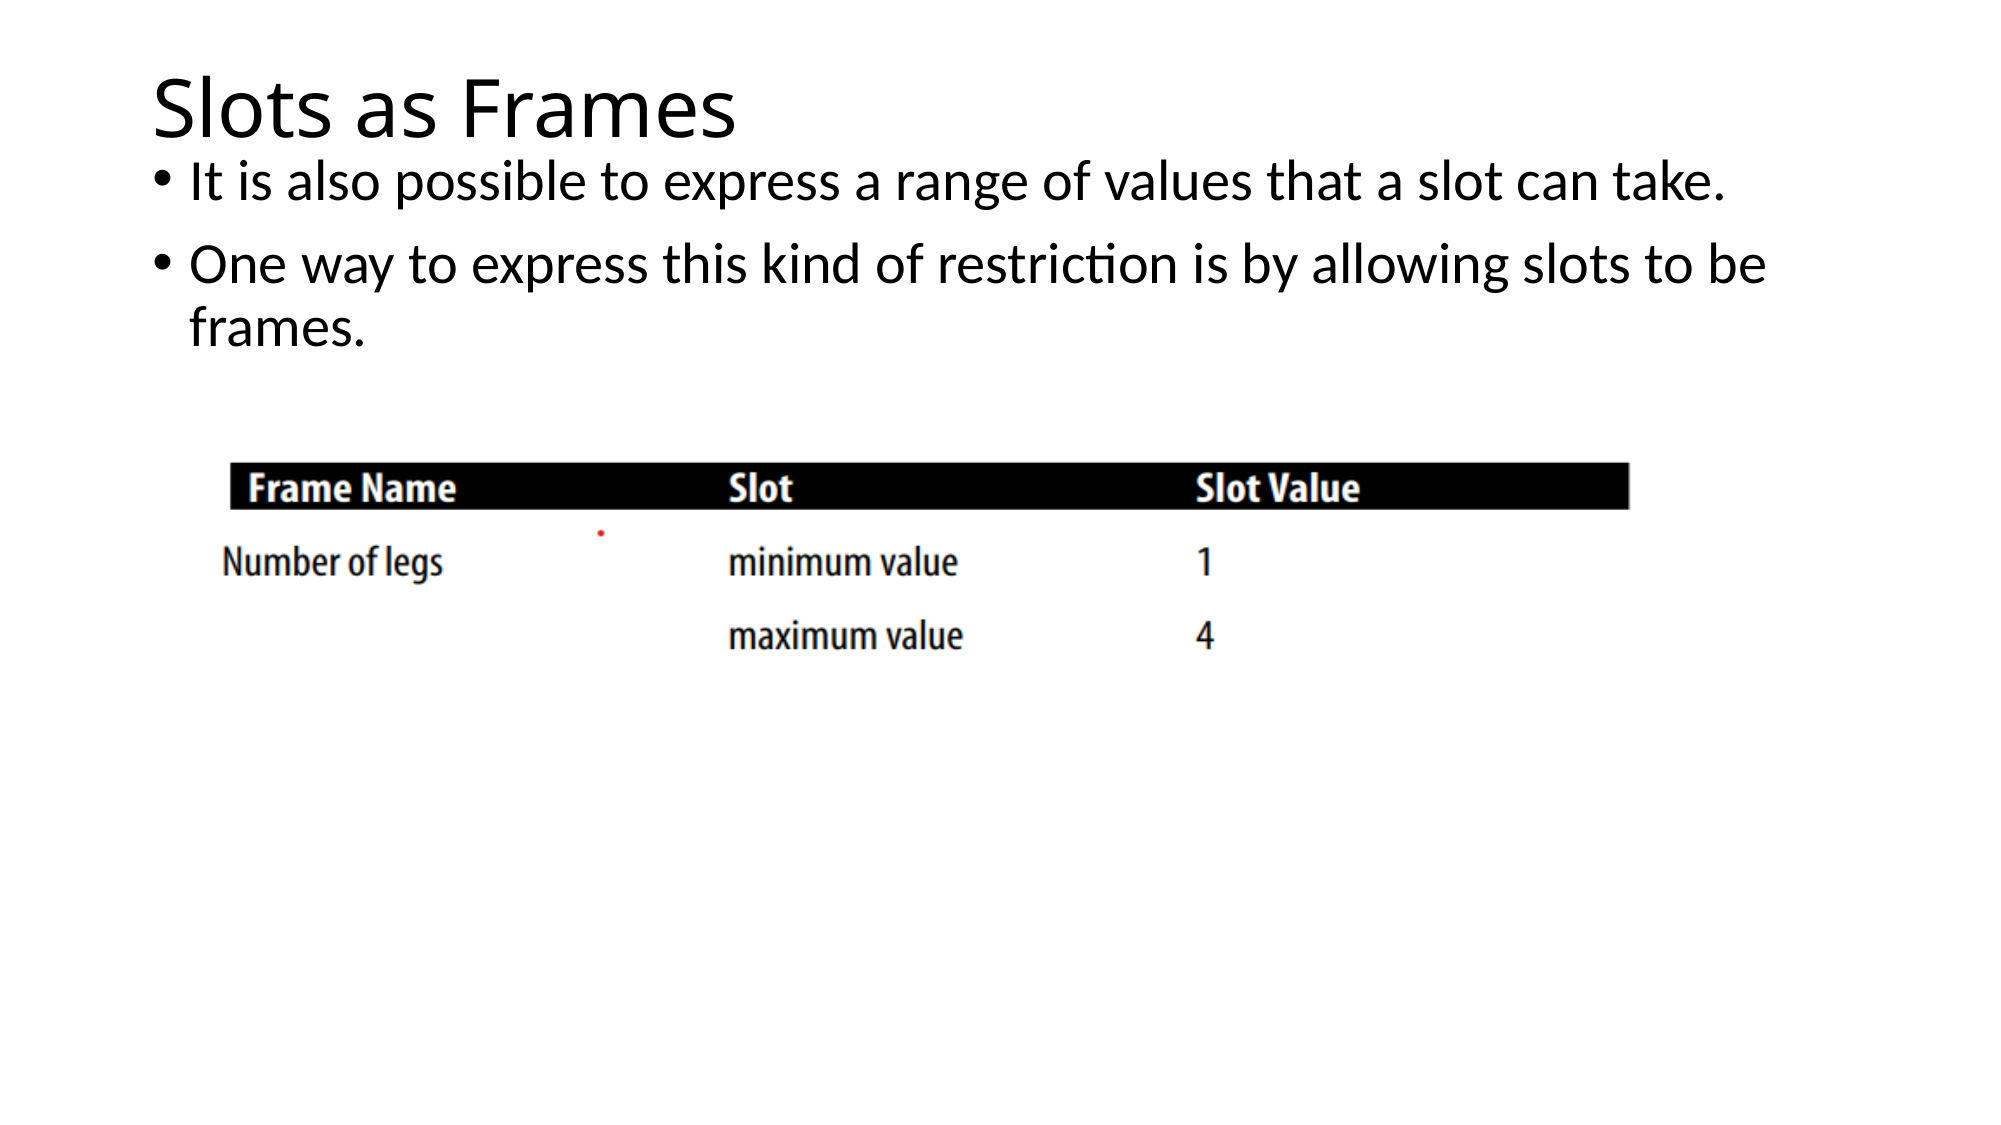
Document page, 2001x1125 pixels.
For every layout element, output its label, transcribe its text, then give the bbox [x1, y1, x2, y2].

title Slots as Frames [137, 59, 1863, 142]
picture [215, 438, 1646, 687]
list It is also possible to express a range of values that a slot can take. One way to express this kind of restriction is by allowing slots to be frames. [137, 142, 1863, 1014]
